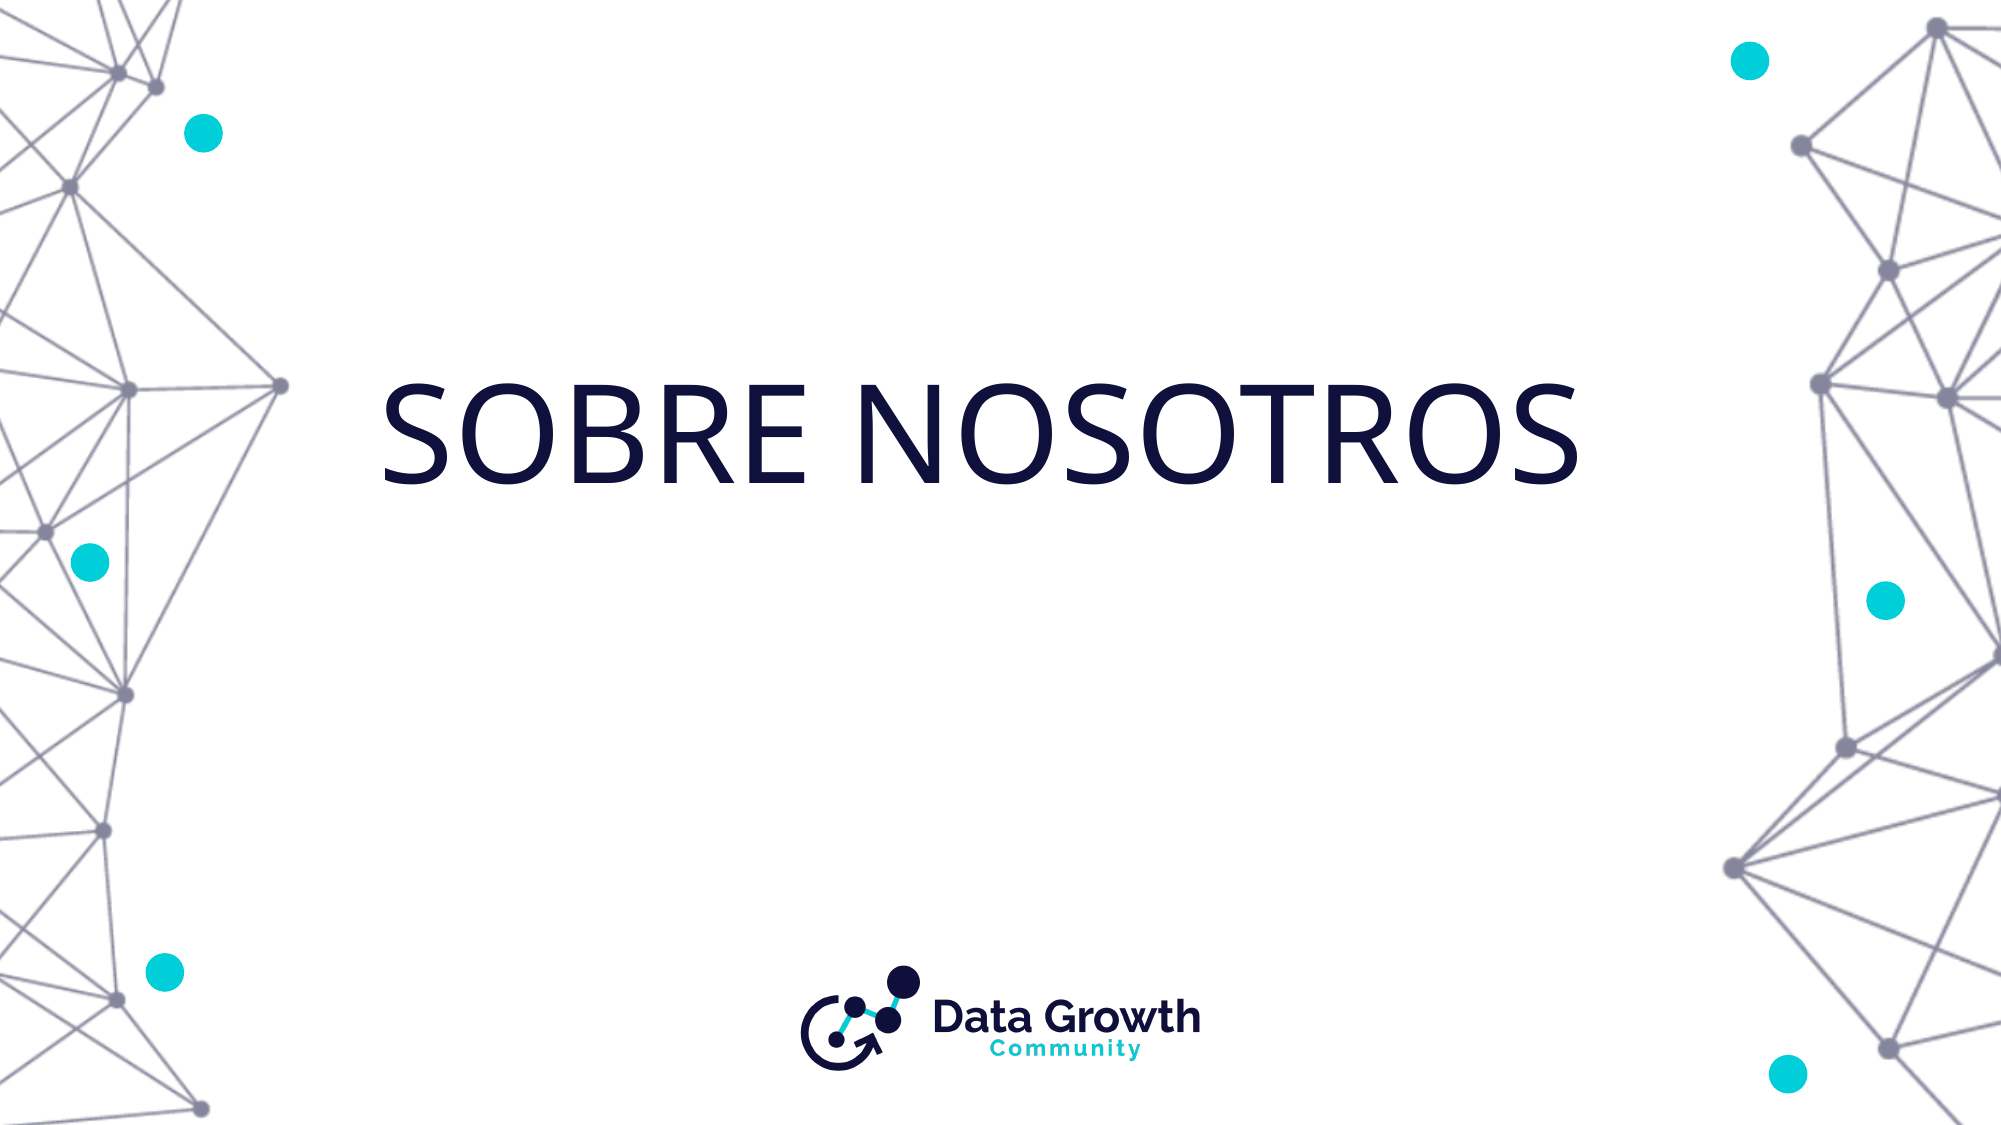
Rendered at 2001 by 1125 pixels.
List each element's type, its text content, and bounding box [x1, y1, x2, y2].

picture [780, 949, 1220, 1087]
text_box SOBRE NOSOTROS [359, 260, 1605, 596]
